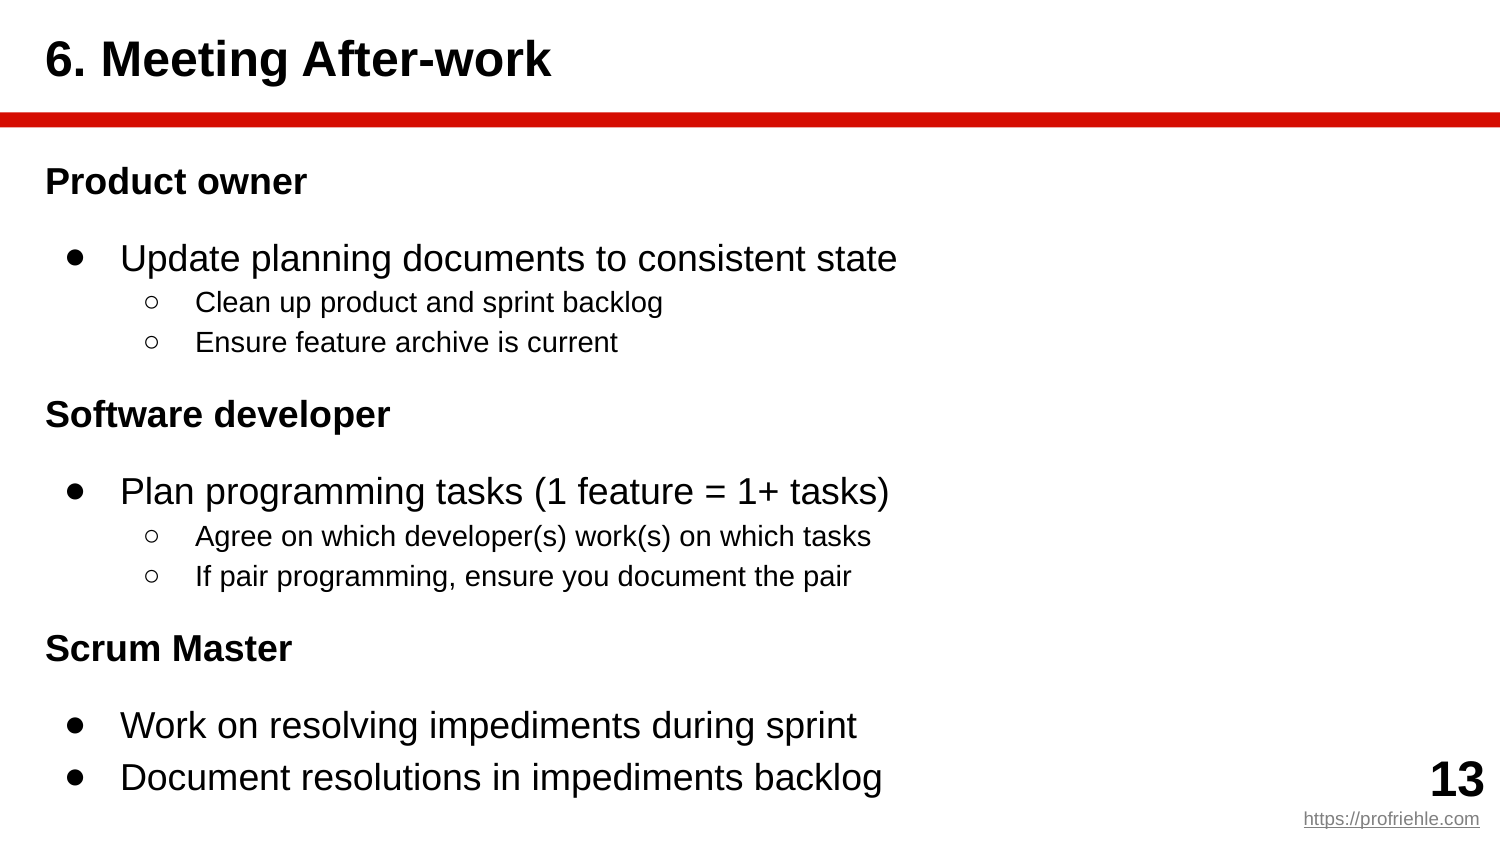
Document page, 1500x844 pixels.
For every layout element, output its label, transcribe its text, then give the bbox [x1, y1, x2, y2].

slide_number ‹#› https://profriehle.com [1200, 724, 1500, 844]
list Product owner Update planning documents to consistent state Clean up product and sprint backlog Ensure feature archive is current Software developer Plan programming tasks (1 feature = 1+ tasks) Agree on which developer(s) work(s) on which tasks If pair programming, ensure you document the pair Scrum Master Work on resolving impediments during sprint Document resolutions in impediments backlog [45, 150, 1455, 825]
title 6. Meeting After-work [0, 0, 1500, 113]
